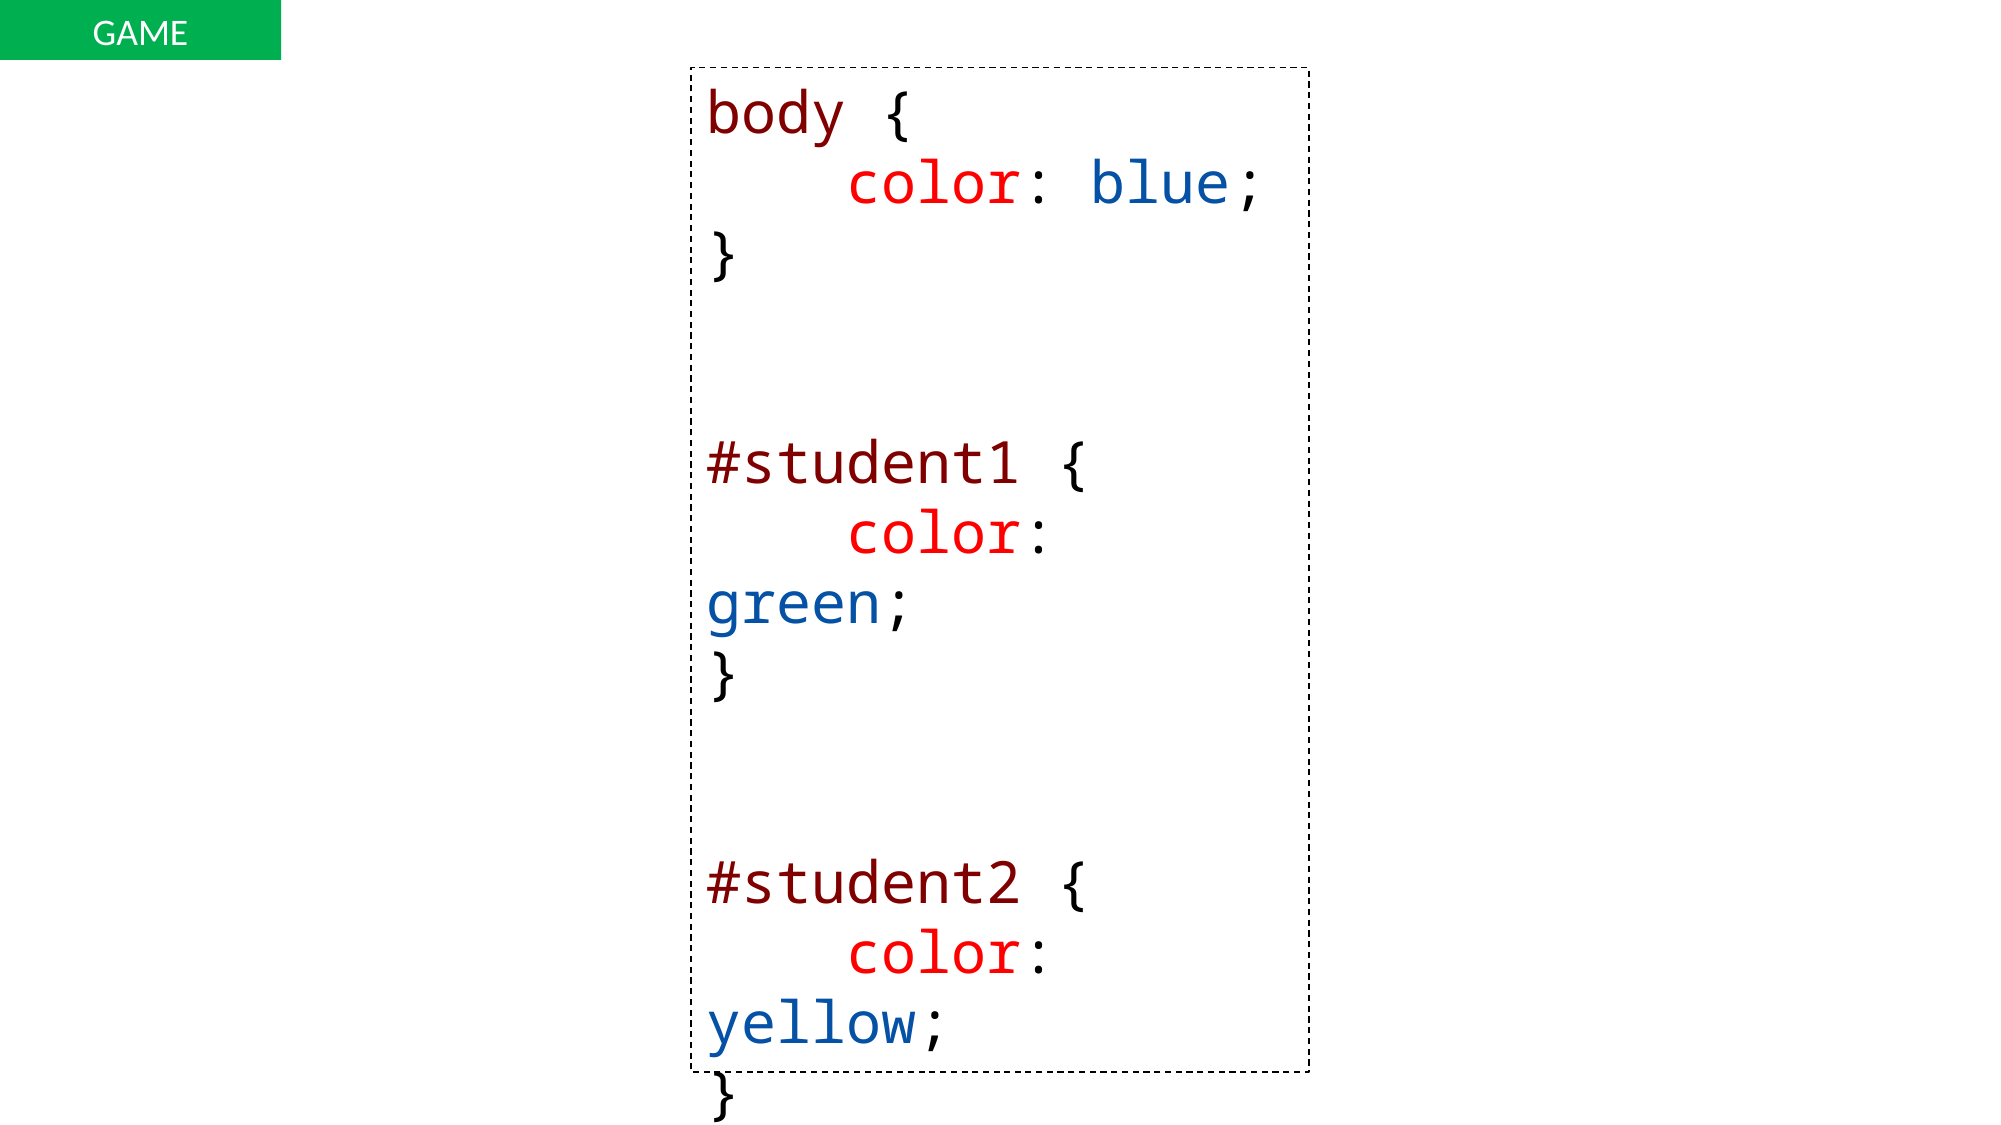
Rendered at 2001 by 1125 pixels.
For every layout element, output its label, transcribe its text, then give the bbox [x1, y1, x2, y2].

text_box GAME [0, 0, 282, 60]
text_box body { color: blue; } #student1 { color: green; } #student2 { color: yellow; } [690, 67, 1309, 1073]
